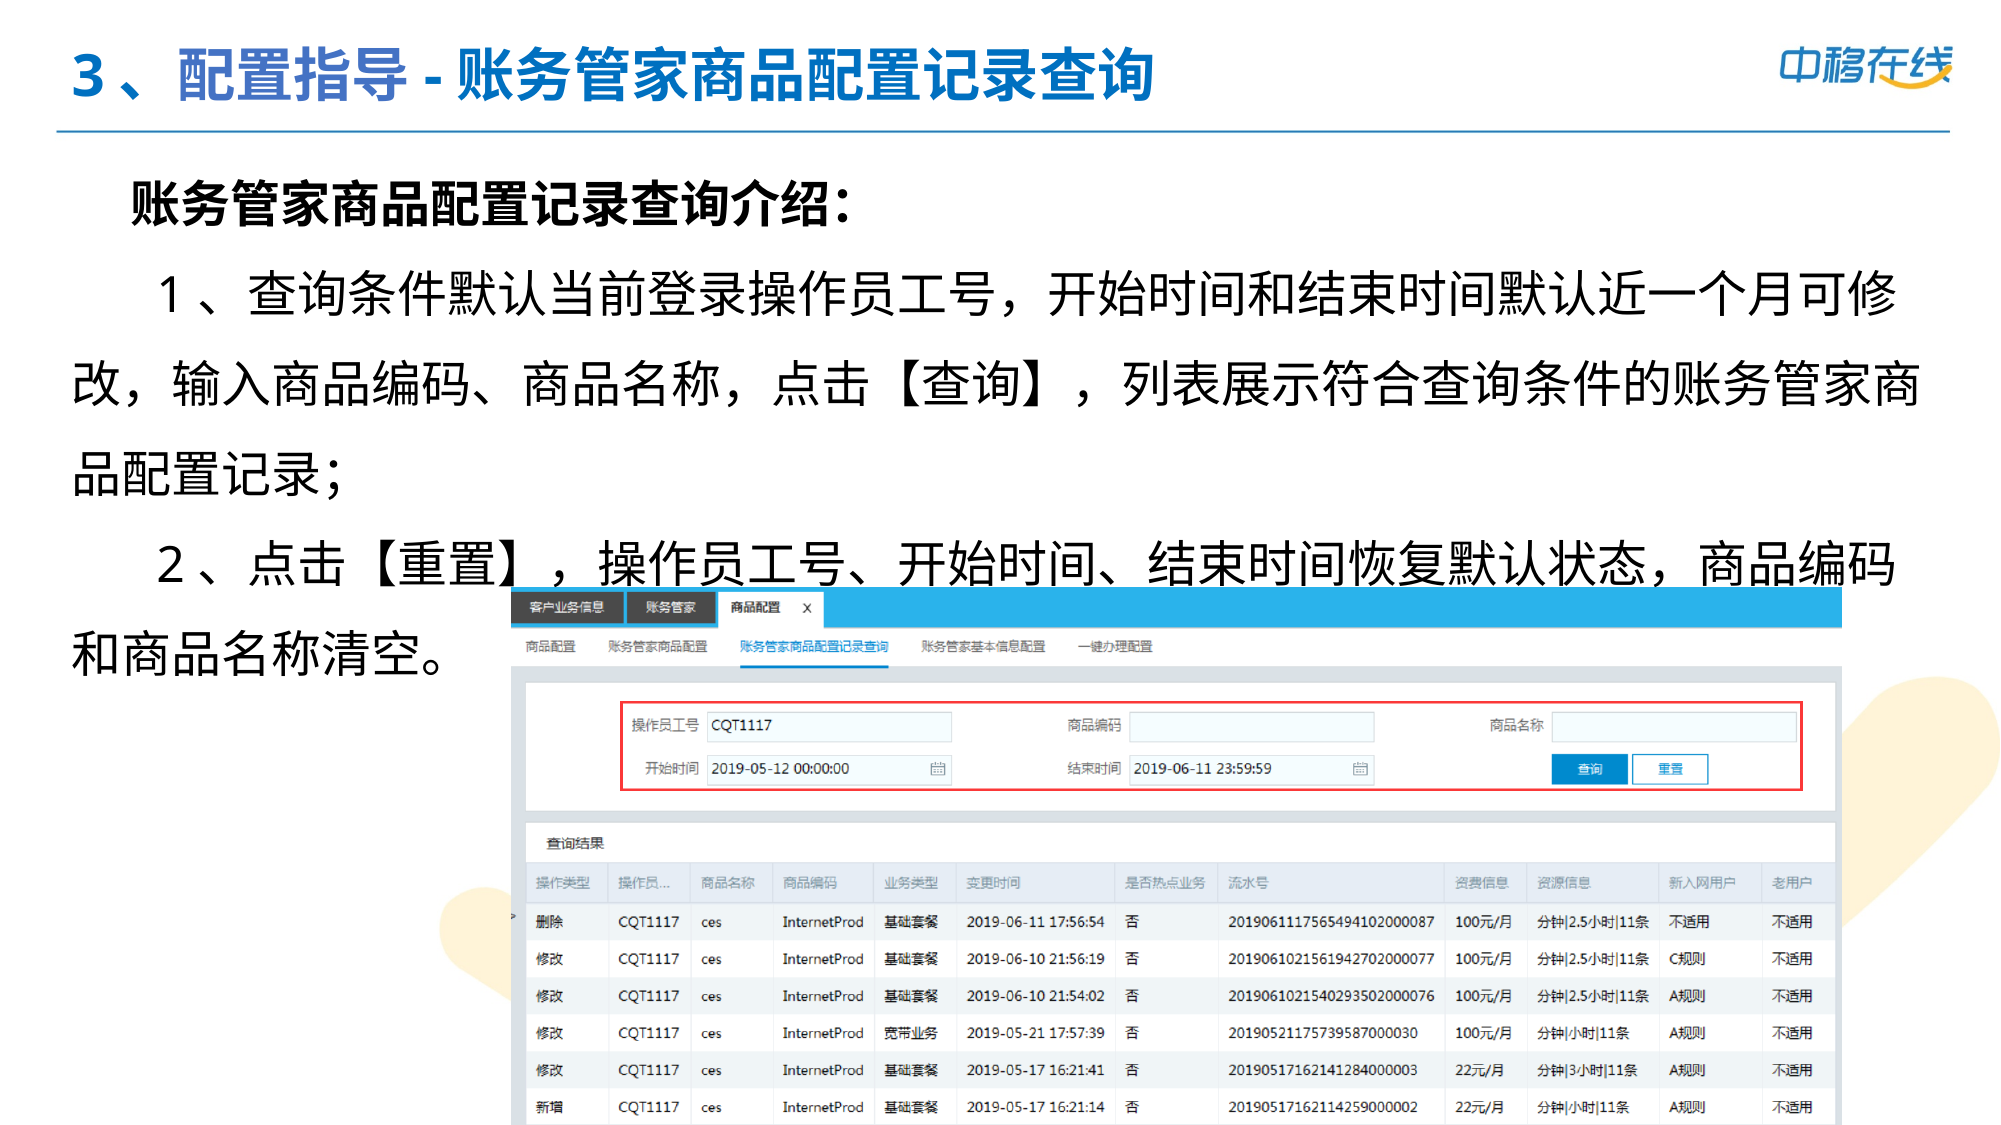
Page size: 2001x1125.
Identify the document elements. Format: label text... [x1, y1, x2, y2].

title 3、配置指导-账务管家商品配置记录查询 [56, 30, 1765, 124]
picture [0, 0, 2000, 1125]
text_box 账务管家商品配置记录查询介绍： 1、查询条件默认当前登录操作员工号，开始时间和结束时间默认近一个月可修改，输入商品编码、商品名称，点击【查询】，列表展示符合查询条件的账务管家商品配置记录； 2、点击【重置】，操作员工号、开始时间、结束时间恢复默认状态，商品编码和商品名称清空。 [56, 134, 1942, 750]
